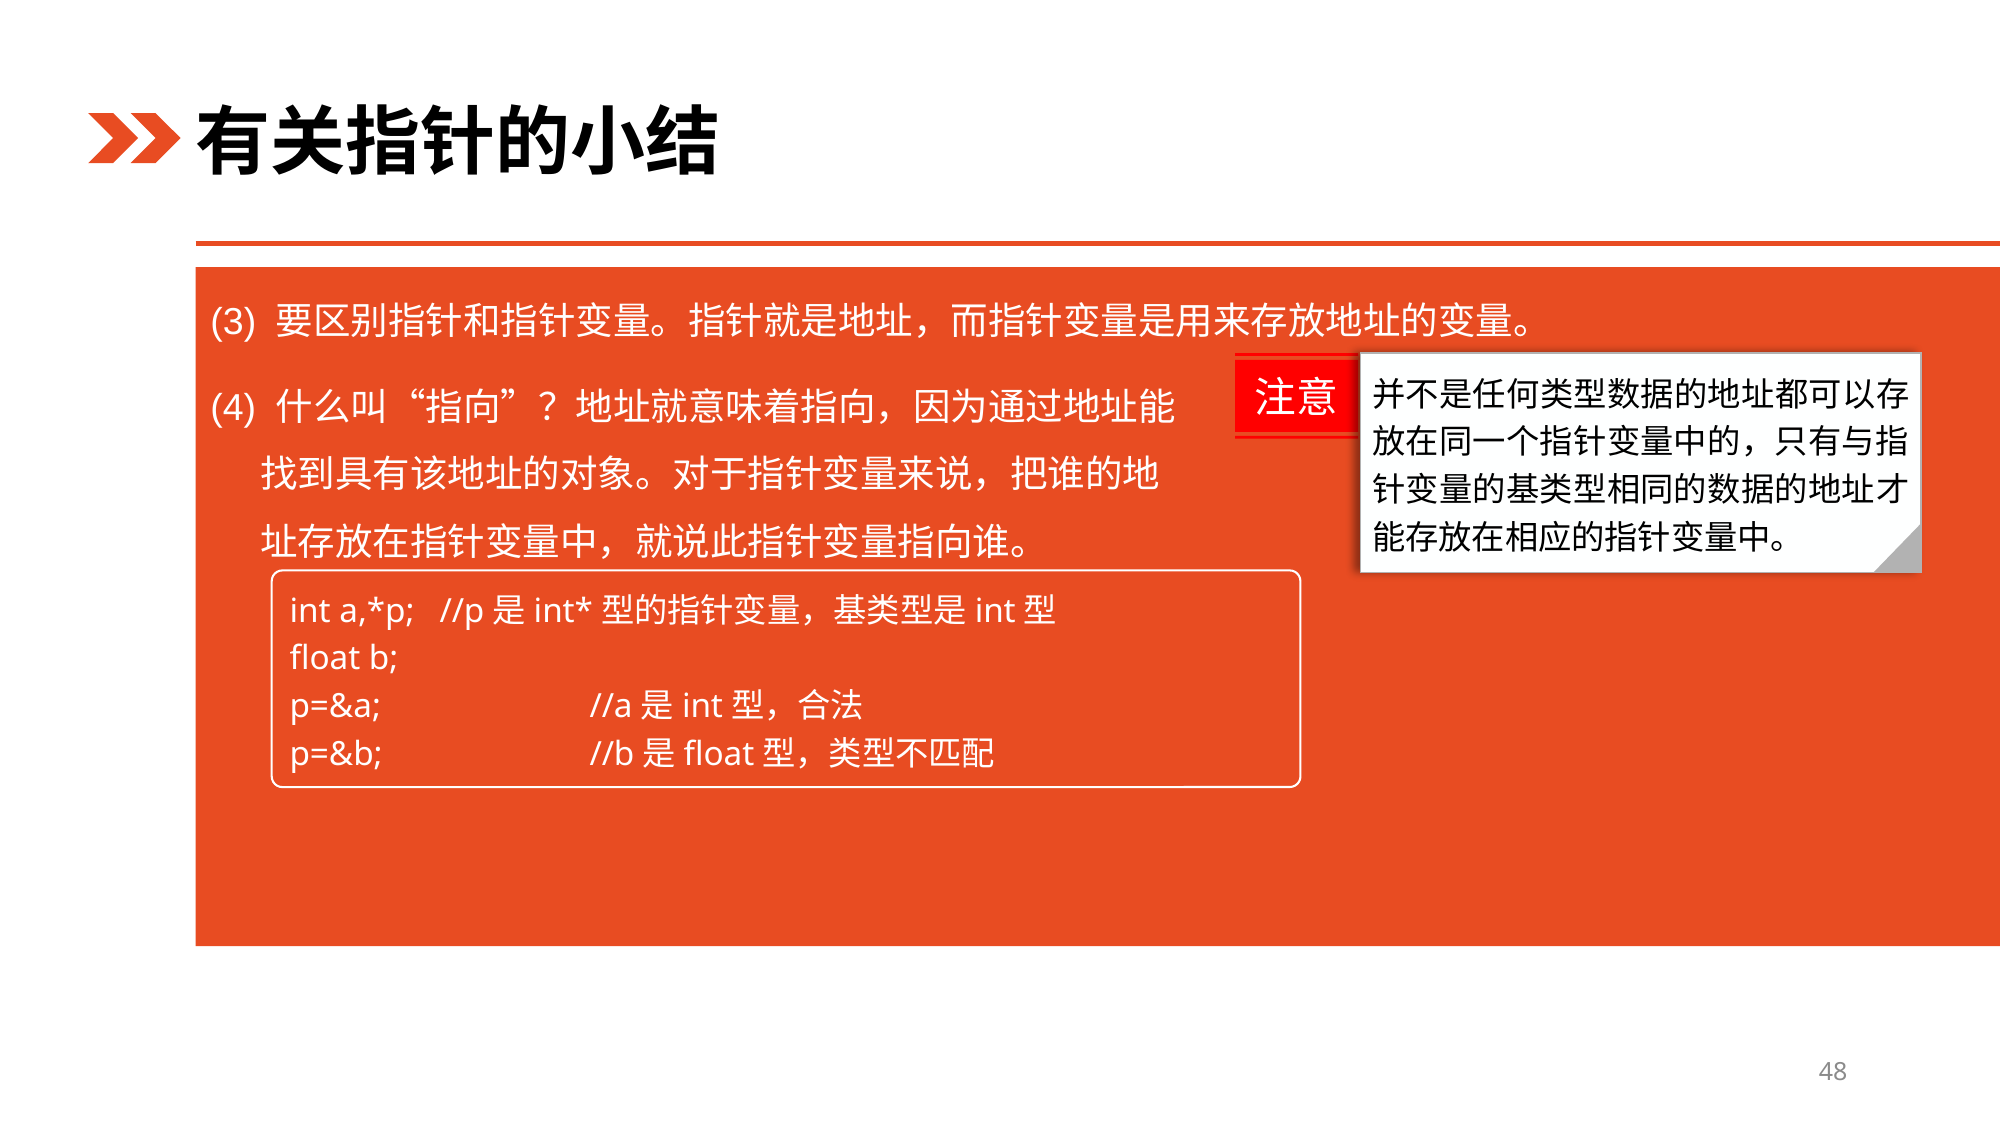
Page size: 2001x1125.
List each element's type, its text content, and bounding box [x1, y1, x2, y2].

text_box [1234, 352, 1922, 573]
text_box (3) 要区别指针和指针变量。指针就是地址，而指针变量是用来存放地址的变量。 [195, 267, 2000, 947]
text_box int a,*p; //p是int*型的指针变量，基类型是int型 float b; p=&a; //a是int型，合法 p=&b; //b是float型，类型不匹配 [270, 569, 1302, 789]
text_box 有关指针的小结 [180, 79, 1072, 198]
slide_number 48 [1412, 1042, 1863, 1103]
text_box (4) 什么叫“指向”？地址就意味着指向，因为通过地址能找到具有该地址的对象。对于指针变量来说，把谁的地址存放在指针变量中，就说此指针变量指向谁。 [195, 353, 1196, 571]
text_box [88, 113, 181, 164]
